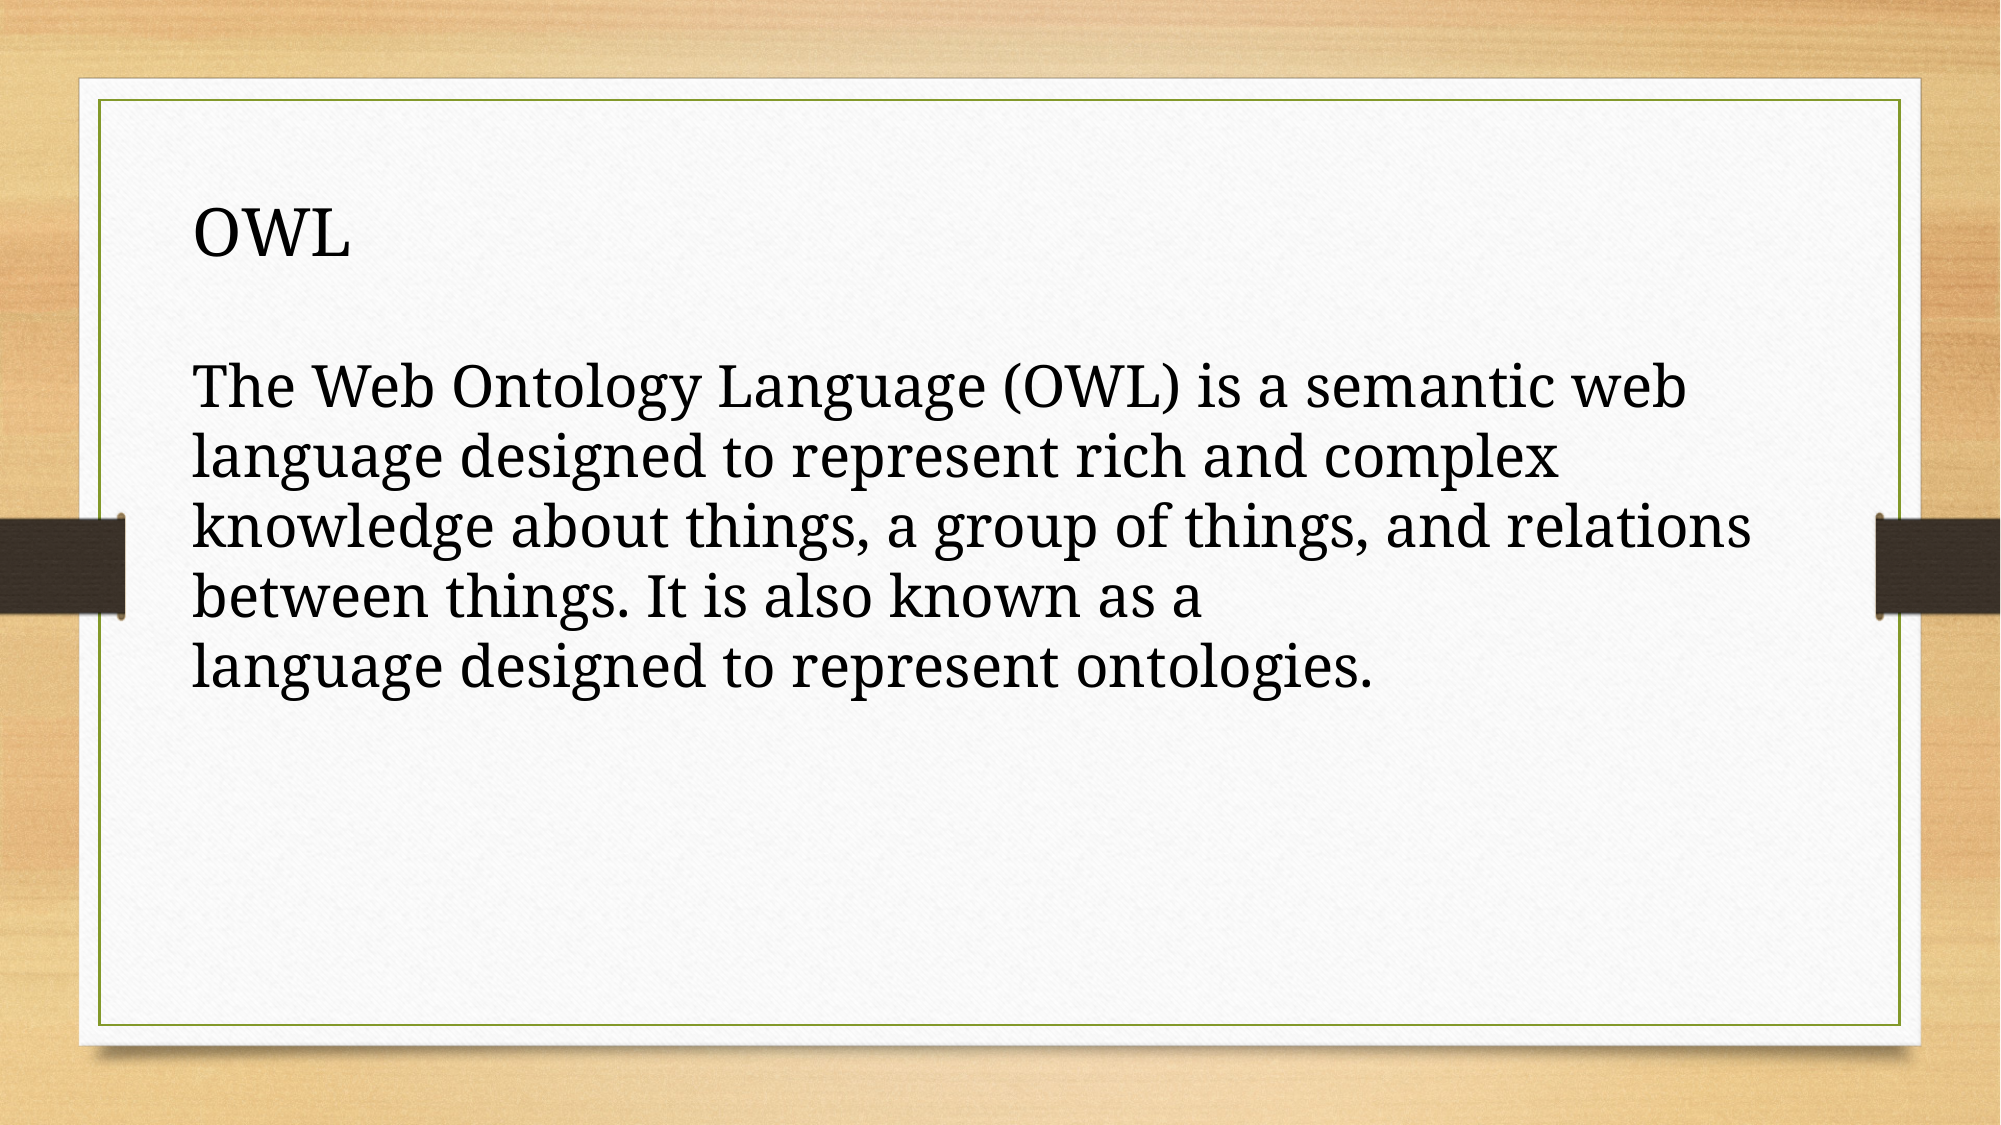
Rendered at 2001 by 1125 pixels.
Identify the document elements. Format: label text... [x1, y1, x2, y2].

picture [0, 0, 2001, 1125]
text_box OWL The Web Ontology Language (OWL) is a semantic web language designed to represent rich and complex knowledge about things, a group of things, and relations between things. It is also known as a language designed to represent ontologies. [177, 182, 1786, 777]
